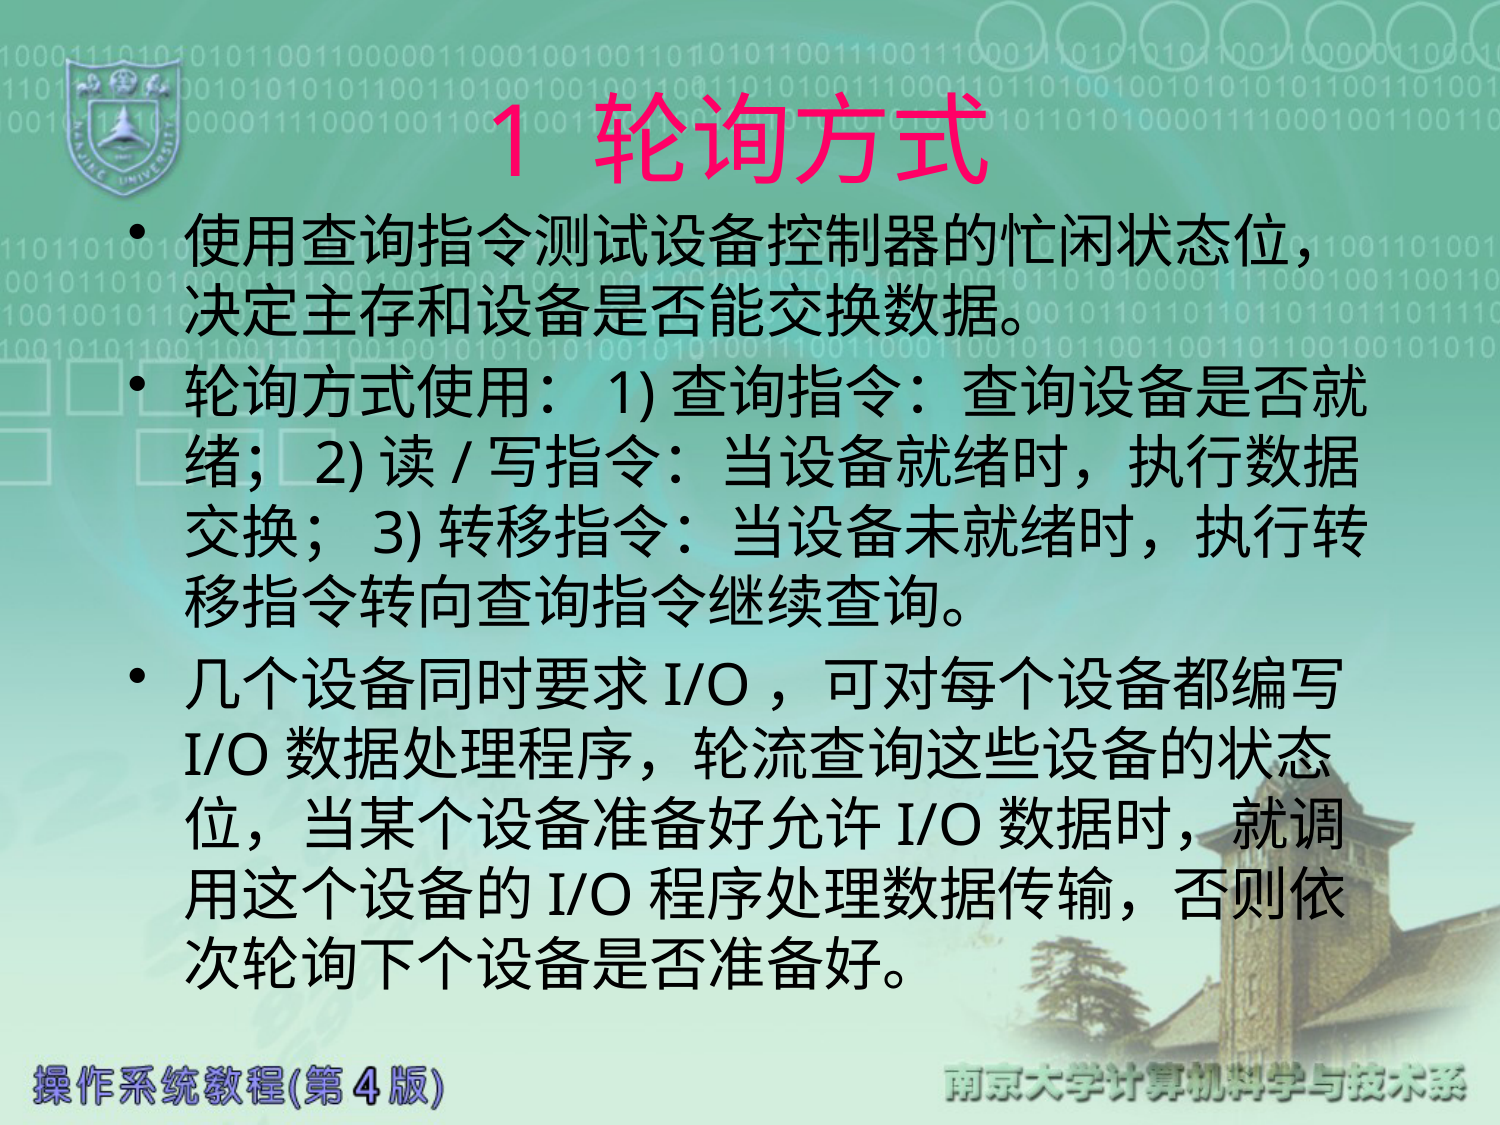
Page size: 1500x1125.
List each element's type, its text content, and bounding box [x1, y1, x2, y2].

list 使用查询指令测试设备控制器的忙闲状态位，决定主存和设备是否能交换数据。 轮询方式使用：1)查询指令：查询设备是否就绪；2)读/写指令：当设备就绪时，执行数据交换；3)转移指令：当设备未就绪时，执行转移指令转向查询指令继续查询。 几个设备同时要求I/O，可对每个设备都编写I/O数据处理程序，轮流查询这些设备的状态位，当某个设备准备好允许I/O数据时，就调用这个设备的I/O程序处理数据传输，否则依次轮询下个设备是否准备好。 [112, 196, 1388, 1059]
picture [0, 0, 1500, 1125]
title 1 轮询方式 [100, 42, 1376, 231]
